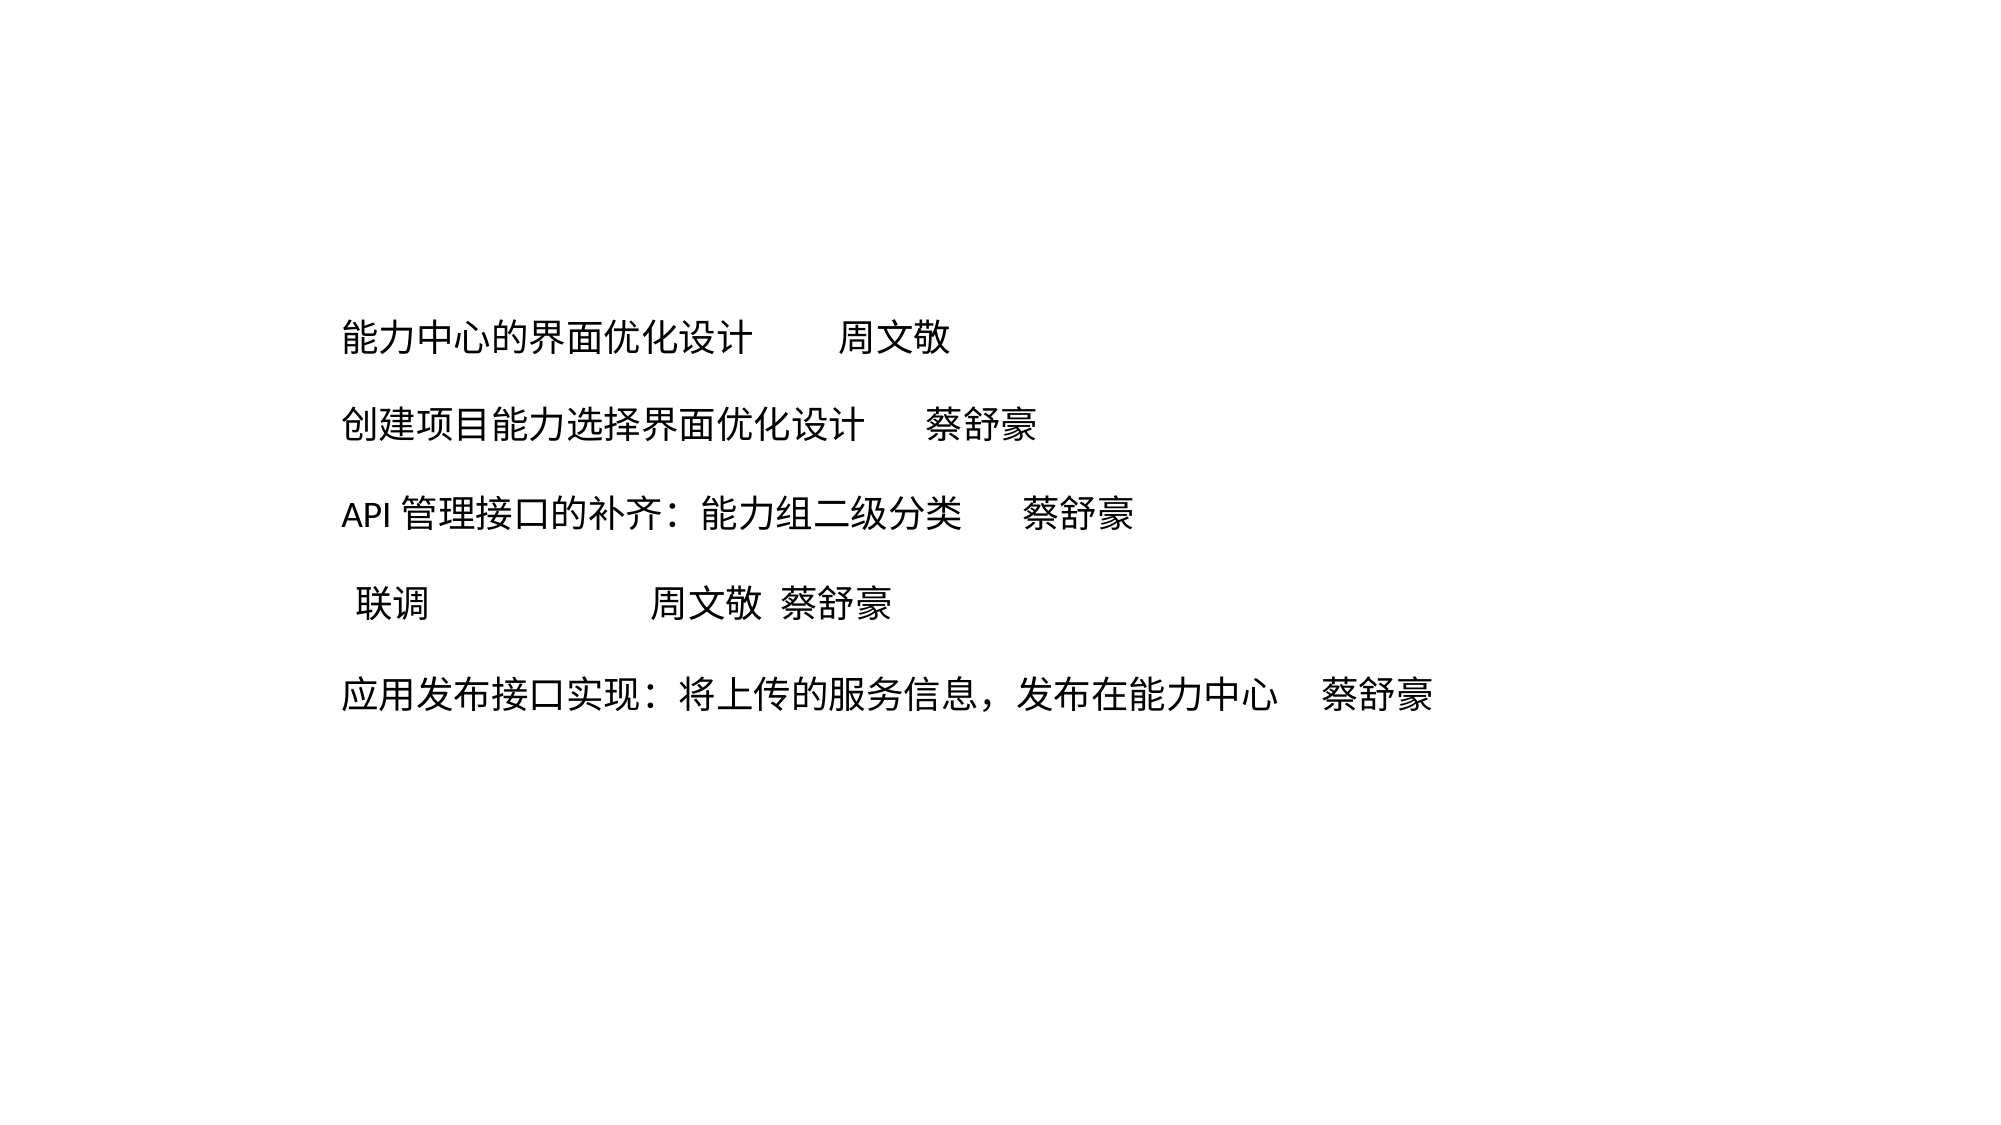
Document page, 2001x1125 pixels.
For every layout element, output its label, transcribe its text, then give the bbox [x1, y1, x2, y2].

text_box API管理接口的补齐：能力组二级分类 蔡舒豪 [326, 482, 1485, 543]
text_box 应用发布接口实现：将上传的服务信息，发布在能力中心 蔡舒豪 [326, 663, 1617, 723]
text_box 创建项目能力选择界面优化设计 蔡舒豪 [326, 393, 1134, 454]
text_box 联调 周文敬 蔡舒豪 [340, 572, 1148, 633]
text_box 能力中心的界面优化设计 周文敬 [326, 306, 1134, 367]
